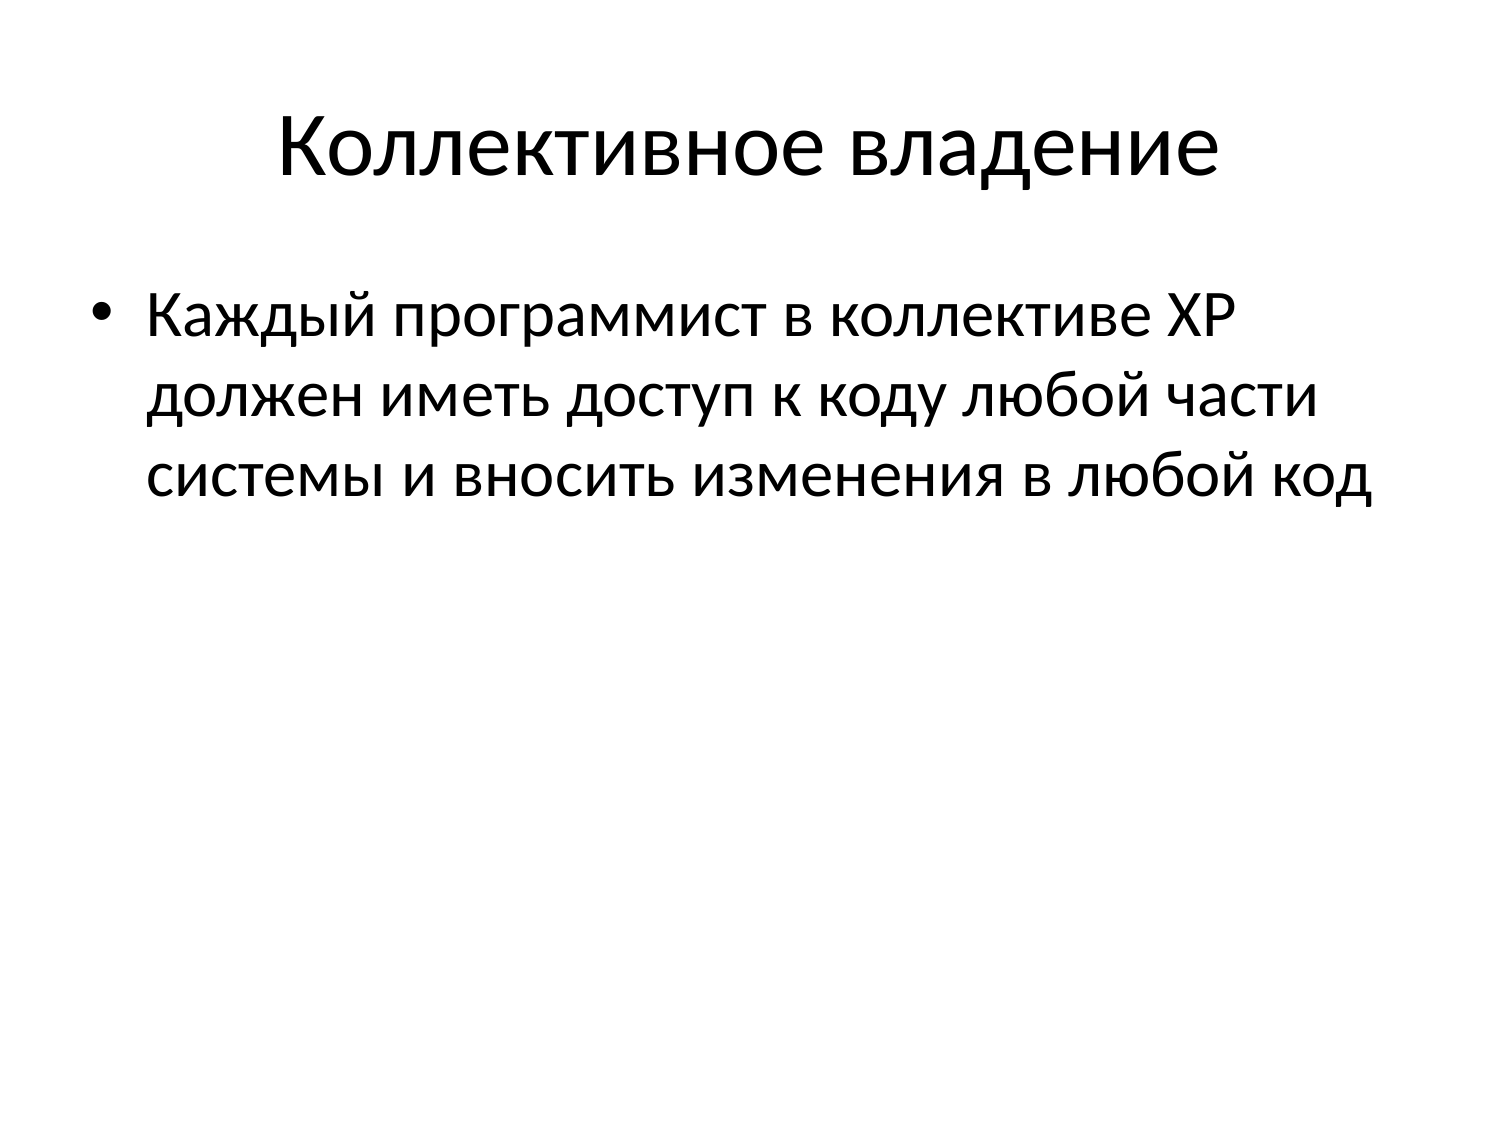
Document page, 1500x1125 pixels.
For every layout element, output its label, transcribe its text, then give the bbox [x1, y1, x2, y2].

title Коллективное владение [75, 45, 1425, 233]
list Каждый программист в коллективе XP должен иметь доступ к коду любой части системы и вносить изменения в любой код [75, 262, 1425, 1005]
